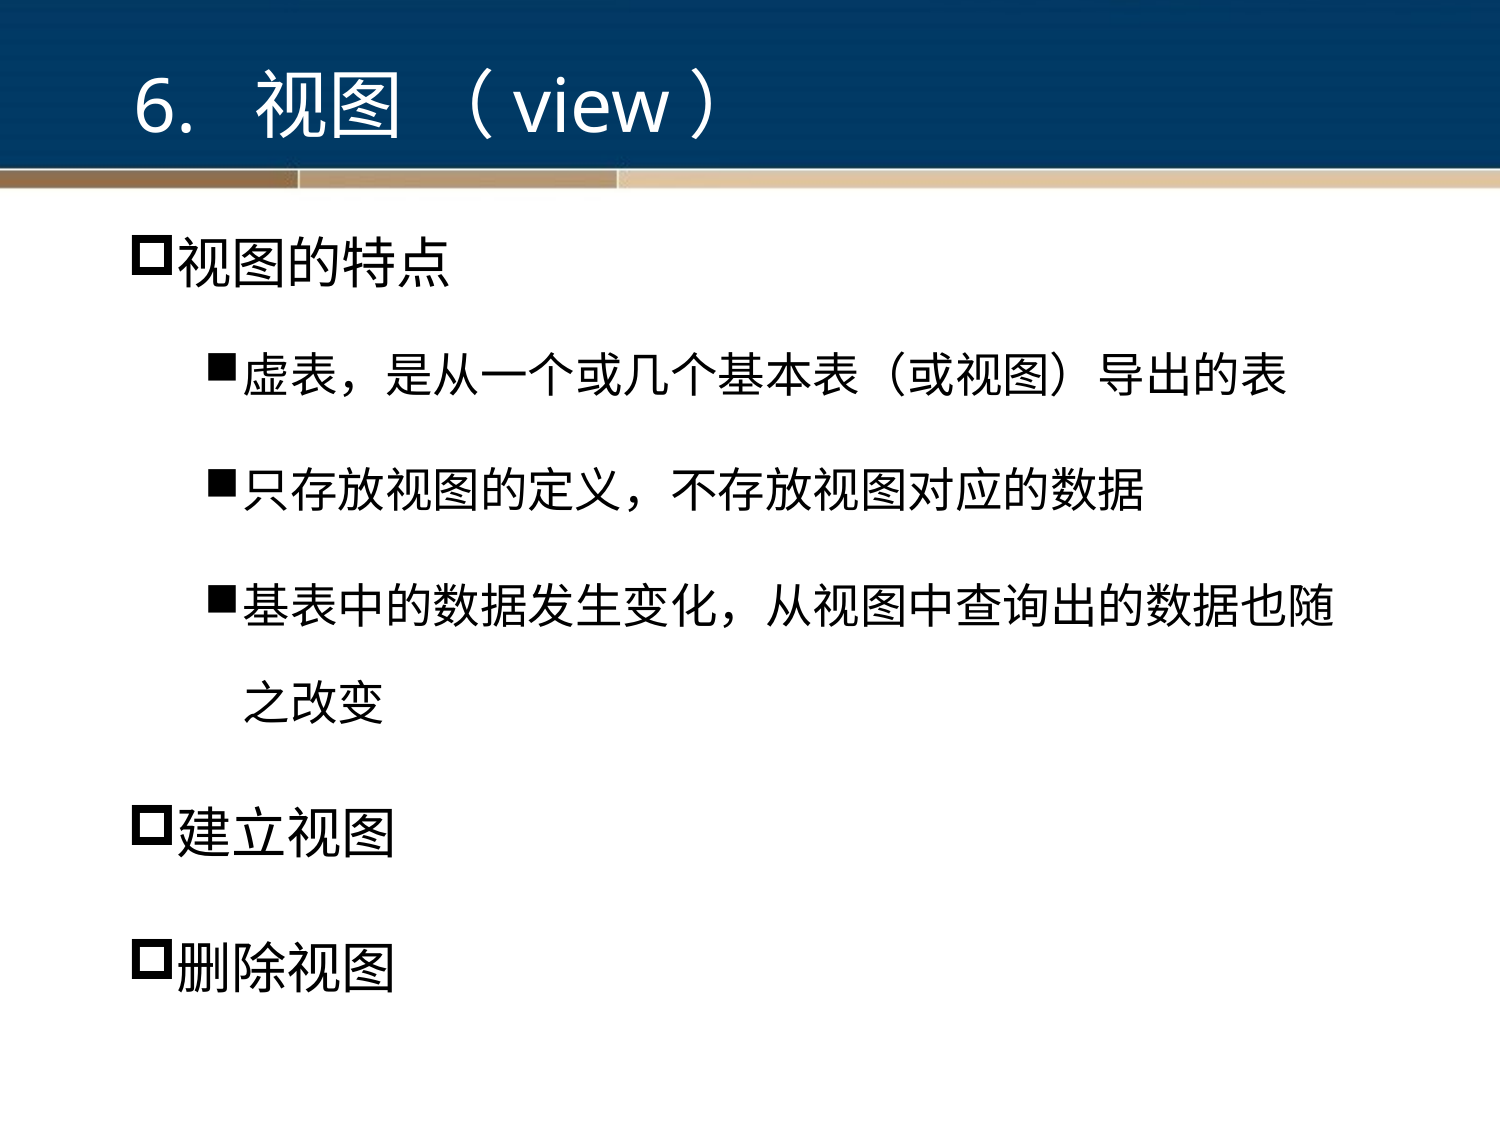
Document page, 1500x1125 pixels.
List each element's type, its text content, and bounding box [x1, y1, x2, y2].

title 6. 视图 （view） [118, 0, 1413, 218]
list 视图的特点 虚表，是从一个或几个基本表（或视图）导出的表 只存放视图的定义，不存放视图对应的数据 基表中的数据发生变化，从视图中查询出的数据也随之改变 建立视图 删除视图 [112, 208, 1388, 1011]
picture [0, 0, 1500, 1125]
